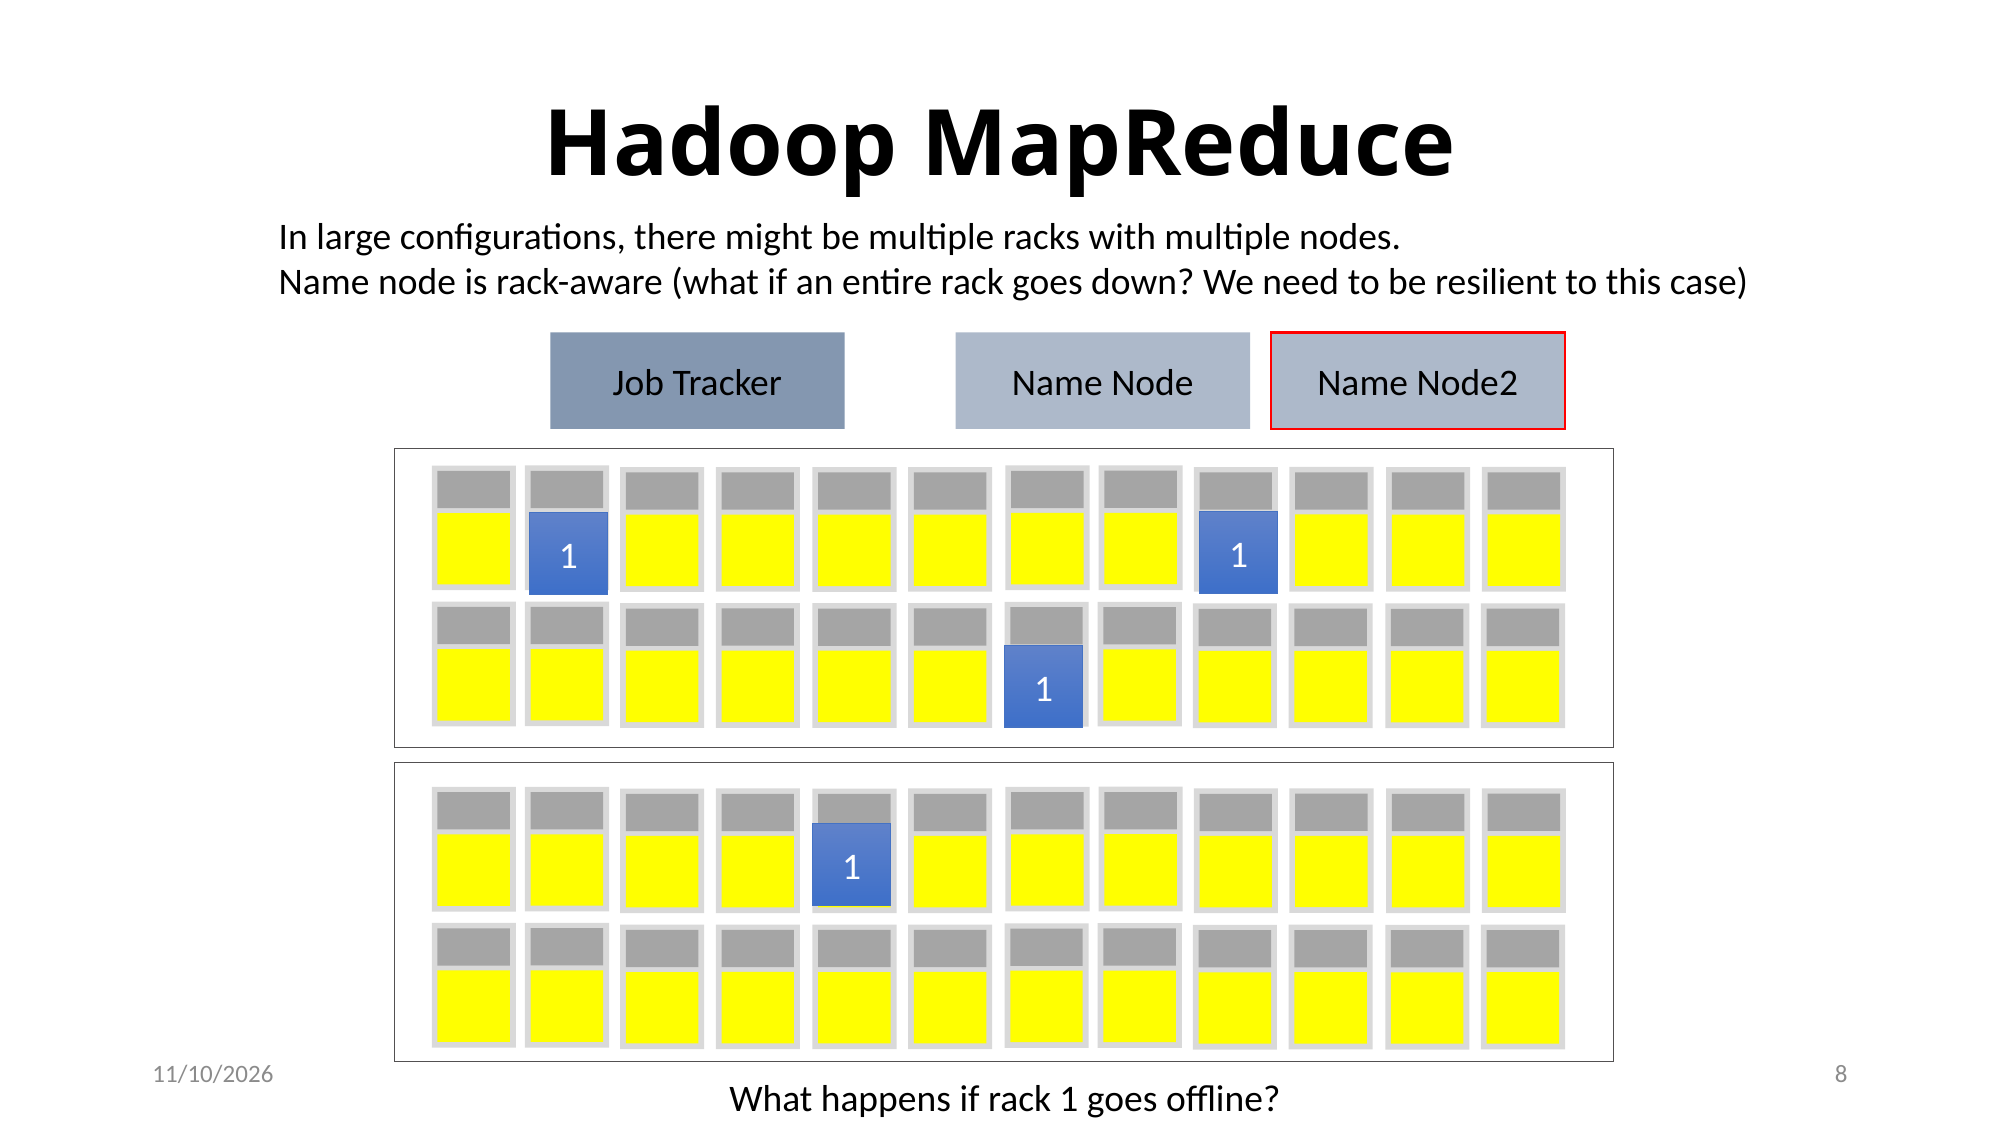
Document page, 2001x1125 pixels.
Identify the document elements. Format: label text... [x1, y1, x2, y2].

text_box [394, 448, 1614, 748]
text_box What happens if rack 1 goes offline? [714, 1067, 1297, 1125]
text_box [431, 786, 1566, 1050]
slide_number 8 [1412, 1042, 1863, 1103]
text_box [431, 465, 1566, 729]
text_box Job Tracker [549, 331, 846, 430]
text_box Name Node [955, 331, 1251, 430]
text_box [394, 762, 1614, 1062]
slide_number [137, 1042, 588, 1103]
text_box In large configurations, there might be multiple racks with multiple nodes. Name node is rack-aware (what if an entire rack goes down? We need to be resilient to this case) [263, 204, 1765, 310]
text_box Hadoop MapReduce [249, 45, 1750, 233]
text_box Name Node2 [1270, 331, 1566, 430]
